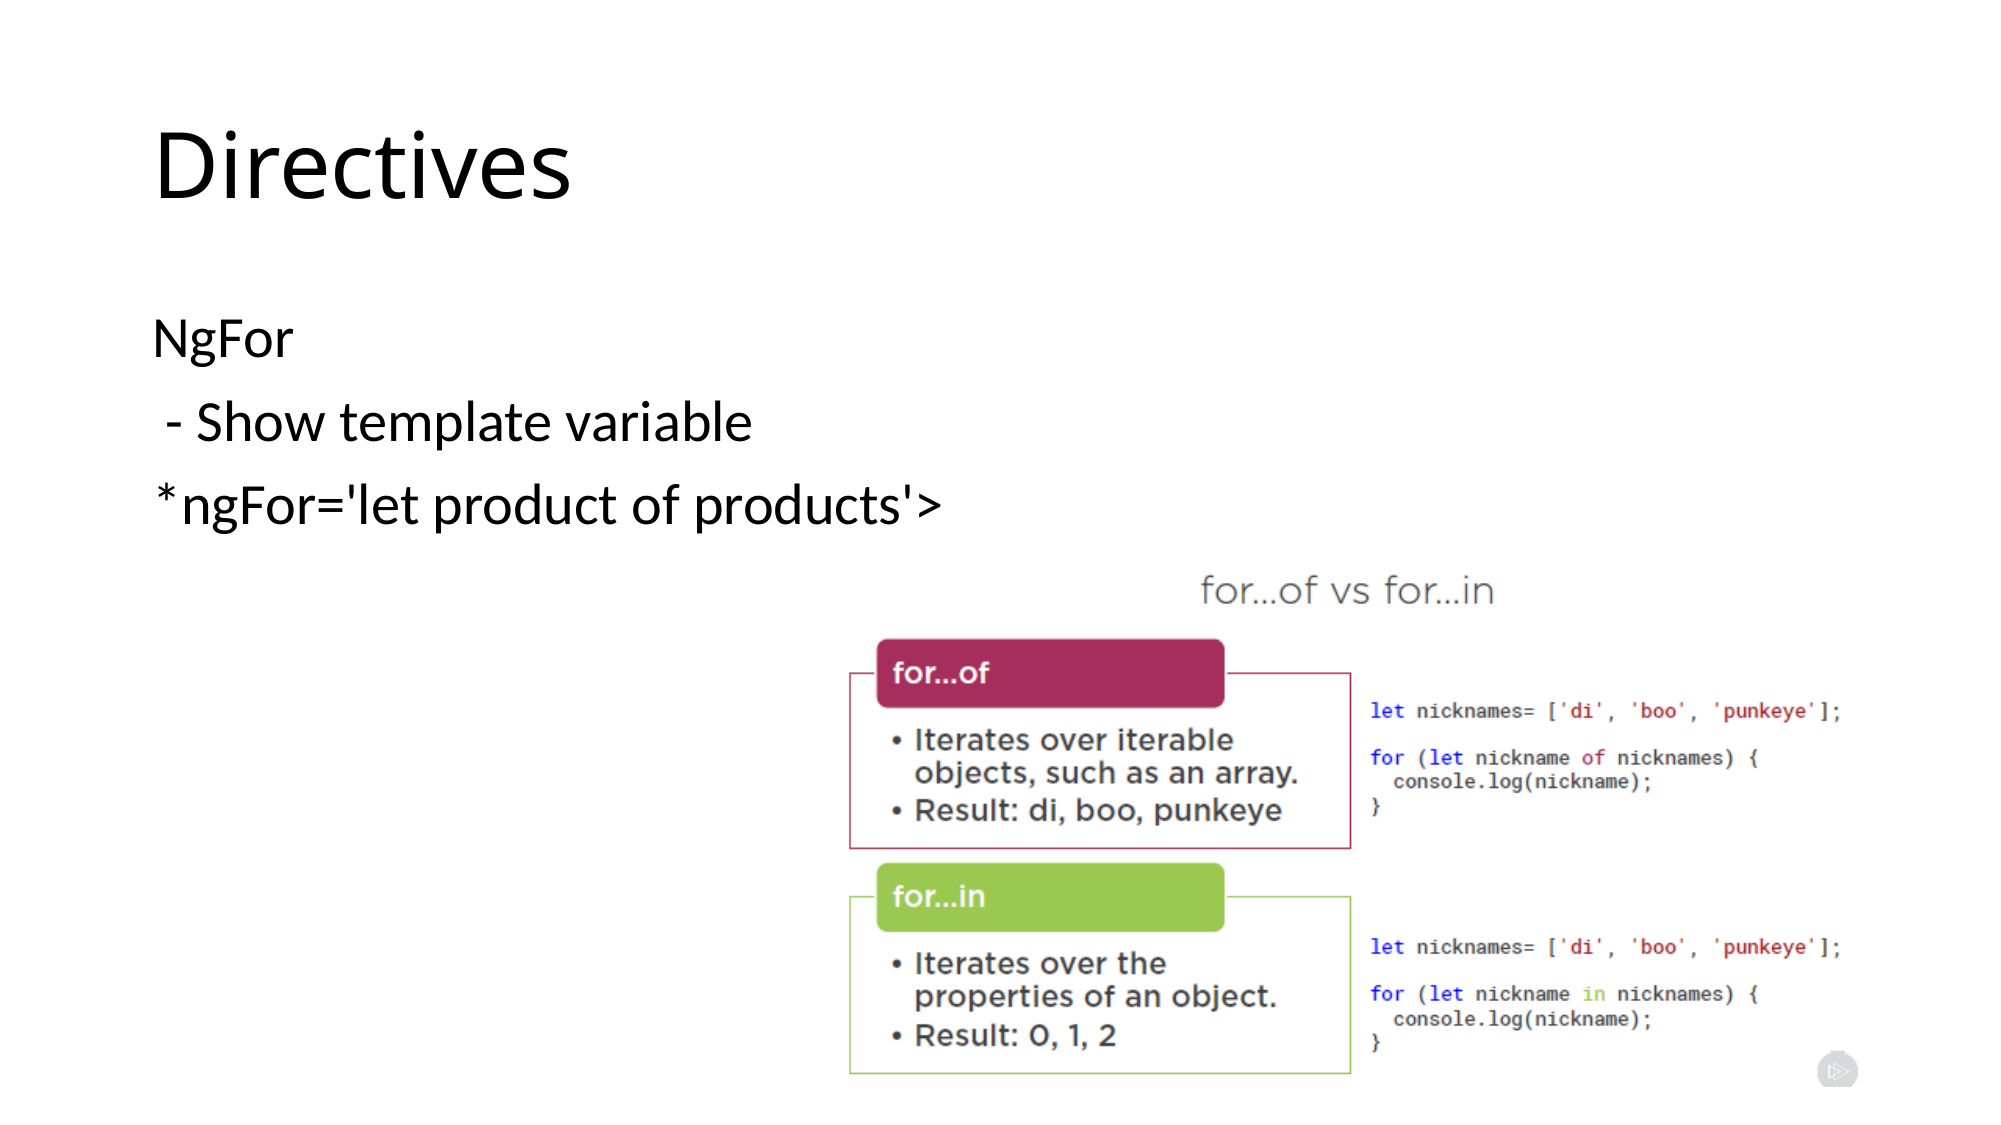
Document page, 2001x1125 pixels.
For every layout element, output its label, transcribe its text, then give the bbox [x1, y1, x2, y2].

title Directives [137, 59, 1863, 278]
list NgFor - Show template variable *ngFor='let product of products'> [137, 299, 1863, 1014]
picture [837, 543, 1863, 1088]
